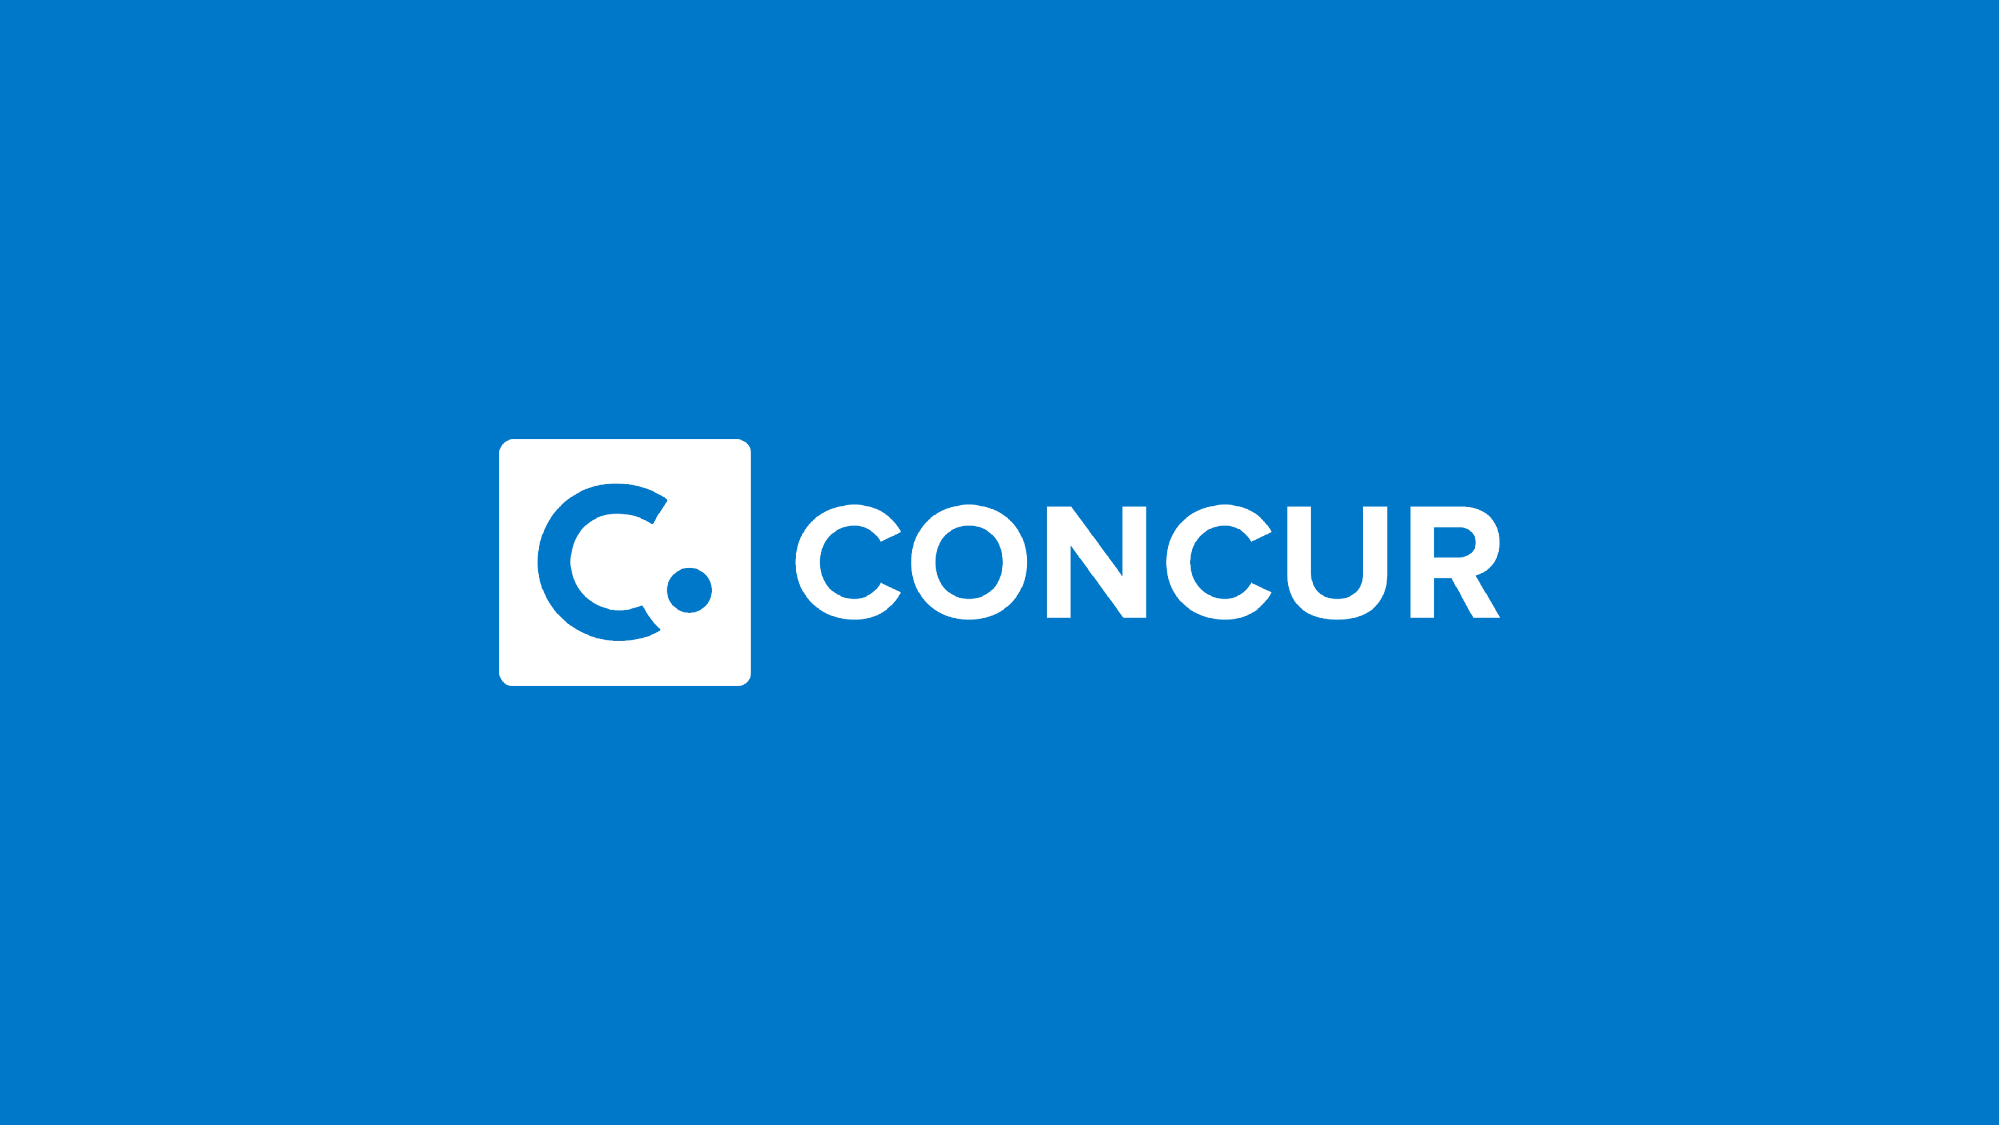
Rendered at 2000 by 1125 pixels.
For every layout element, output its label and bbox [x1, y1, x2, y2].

picture [499, 439, 1500, 686]
